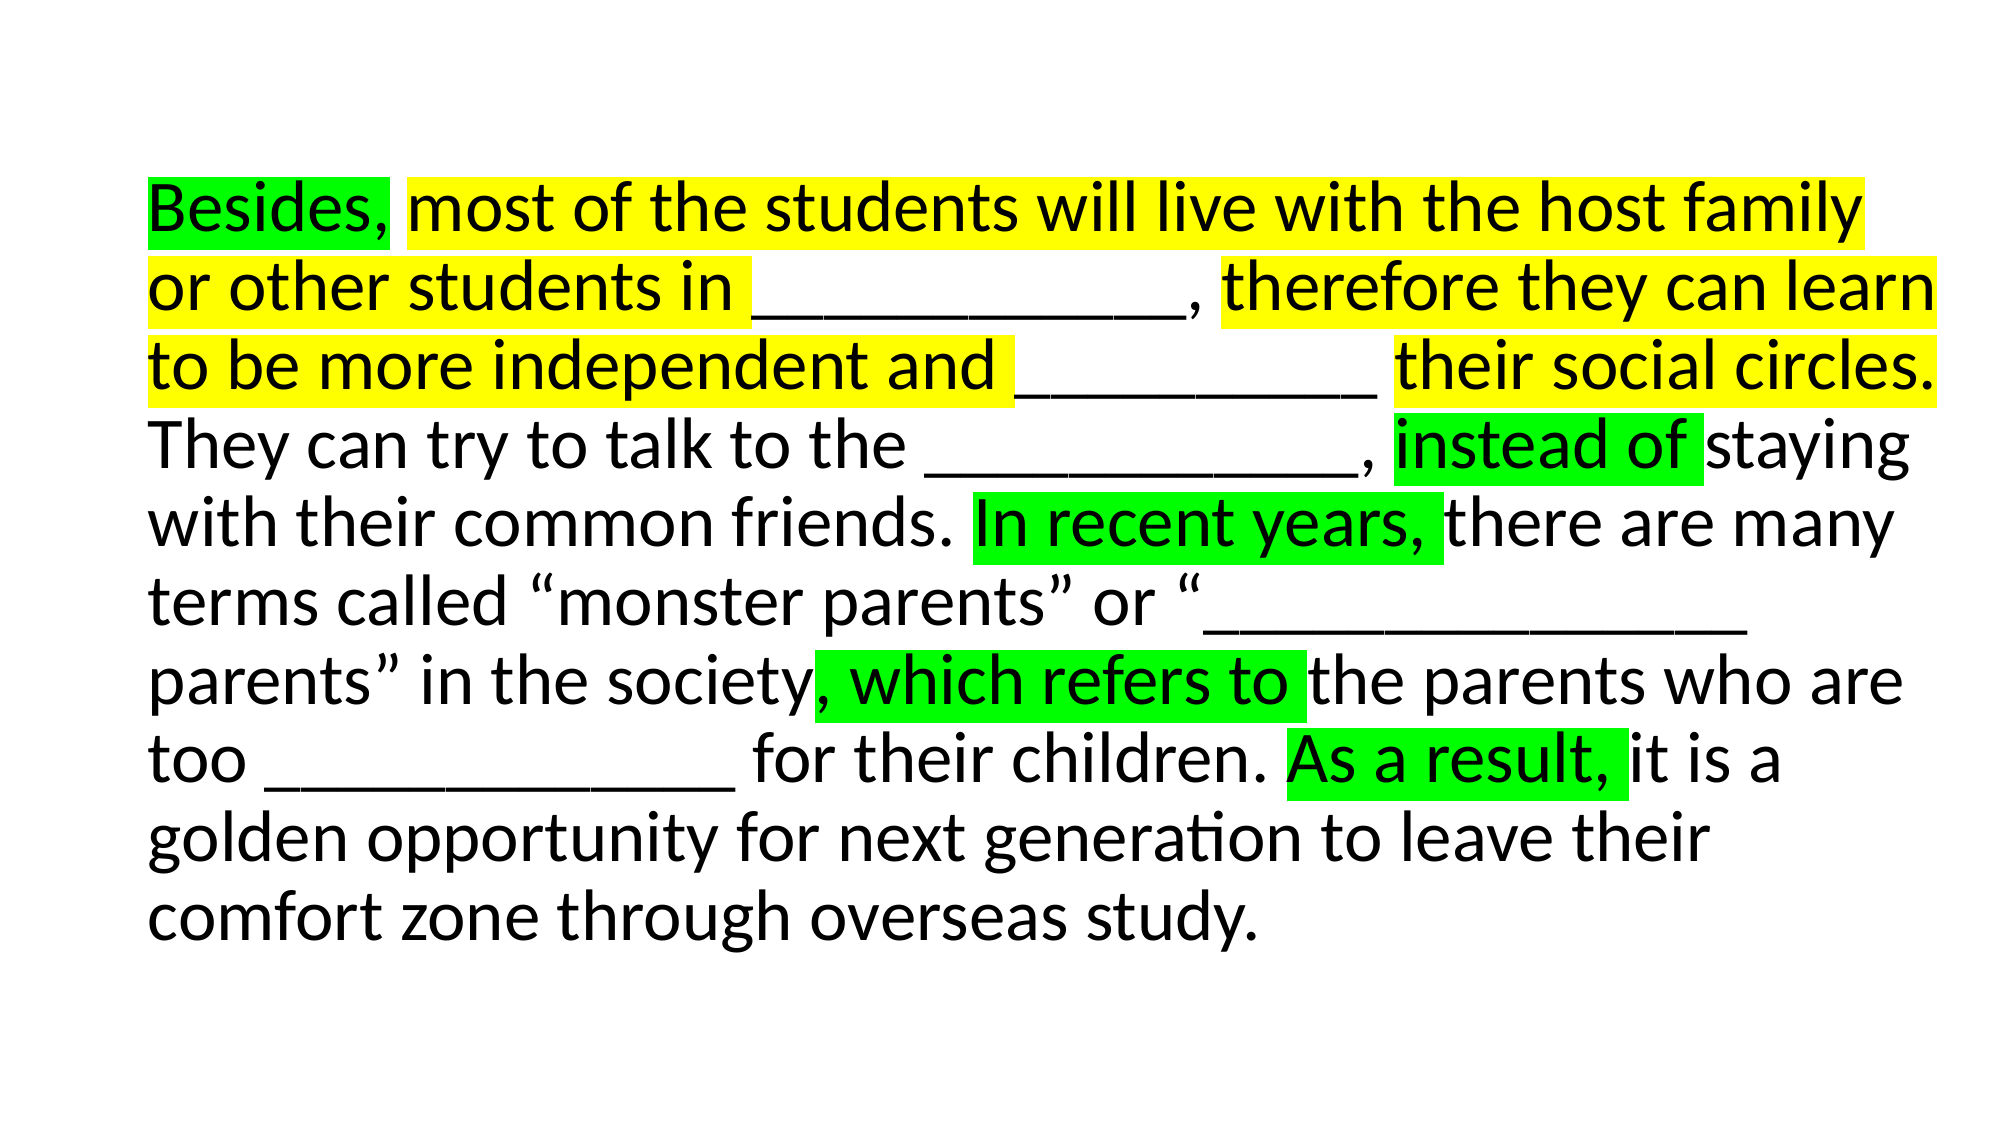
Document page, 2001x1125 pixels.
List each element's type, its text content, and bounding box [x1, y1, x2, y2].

list Besides, most of the students will live with the host family or other students in ____________, therefore they can learn to be more independent and __________ their social circles. They can try to talk to the ____________, instead of staying with their common friends. In recent years, there are many terms called “monster parents” or “_______________ parents” in the society, which refers to the parents who are too _____________ for their children. As a result, it is a golden opportunity for next generation to leave their comfort zone through overseas study. [132, 161, 1957, 1125]
